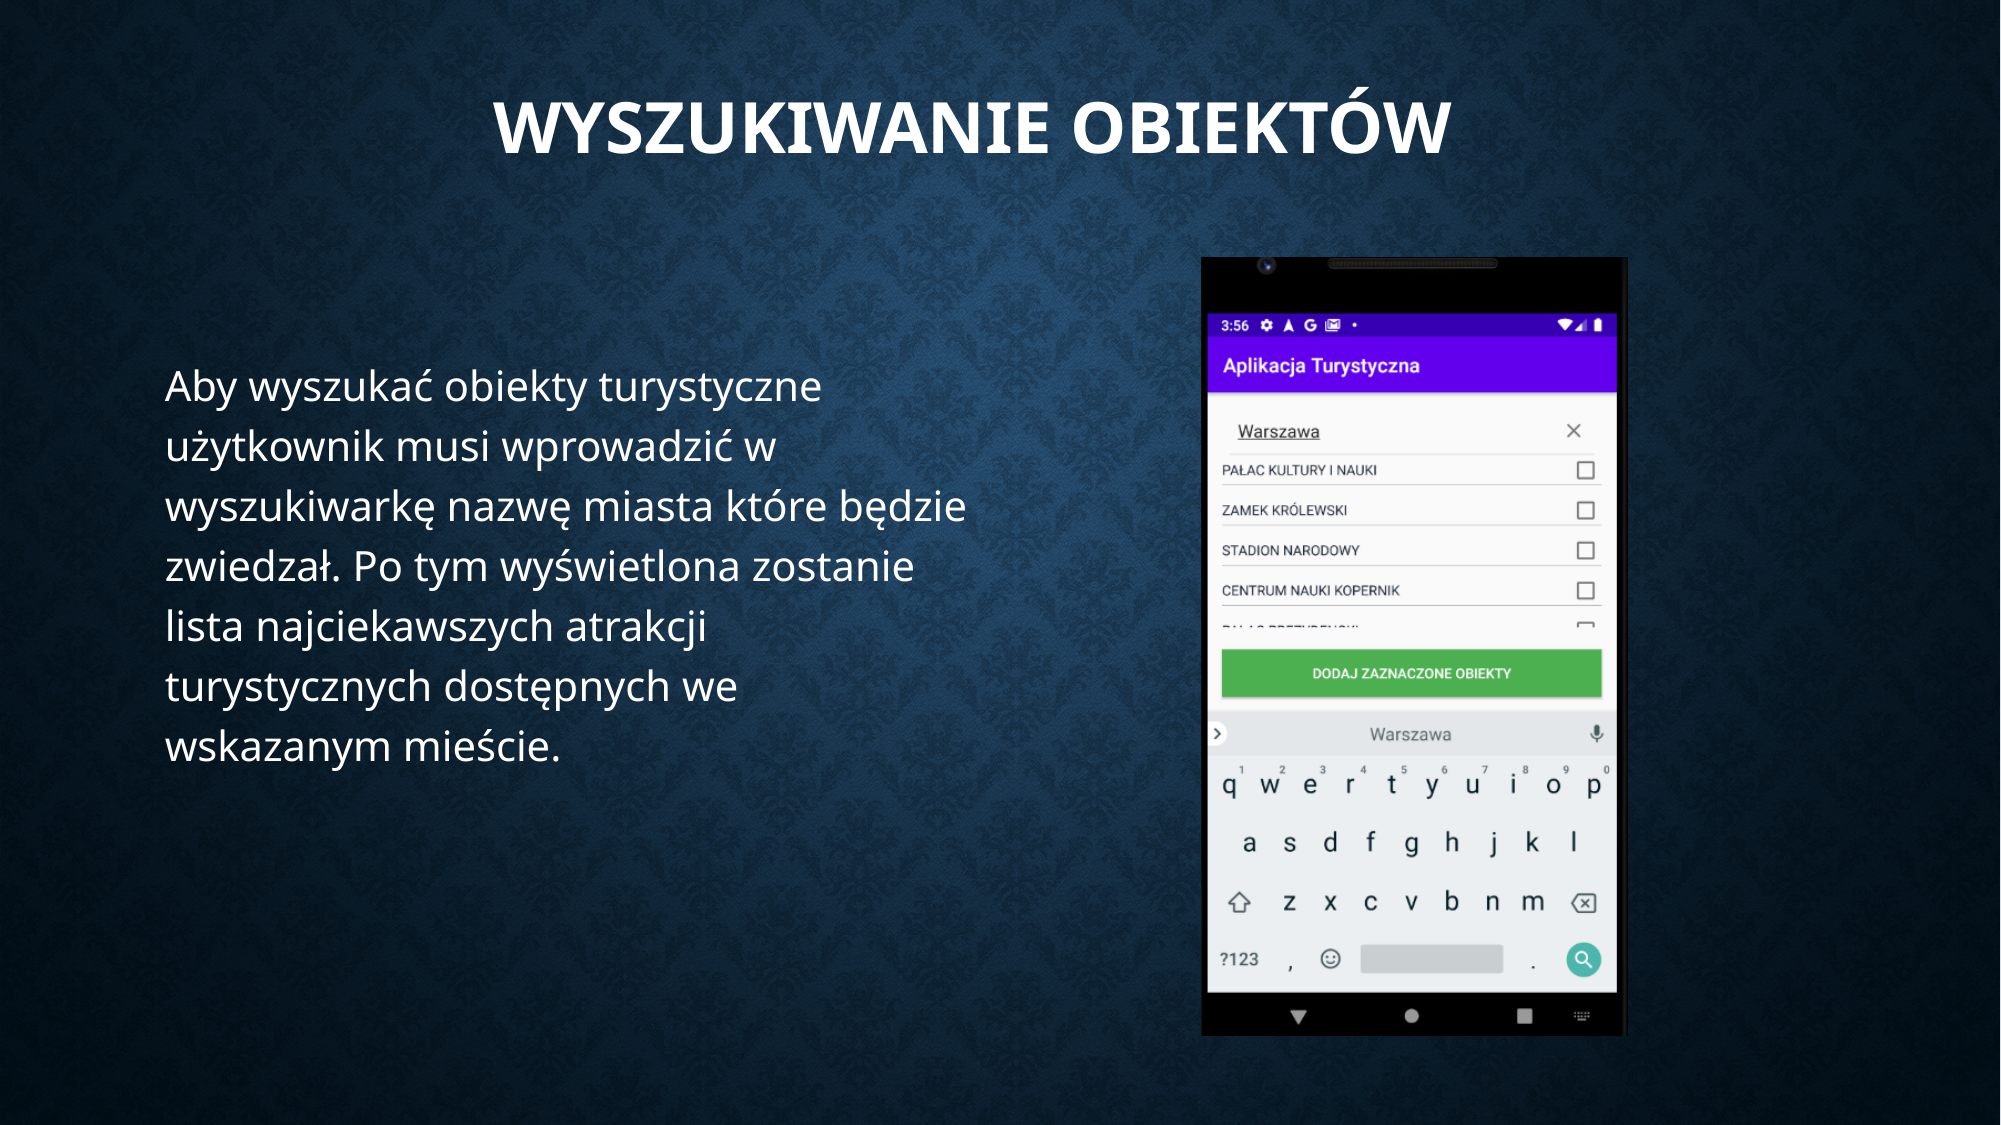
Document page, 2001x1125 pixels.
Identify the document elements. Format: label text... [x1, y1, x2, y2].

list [1200, 256, 1629, 1036]
list Aby wyszukać obiekty turystyczne użytkownik musi wprowadzić w wyszukiwarkę nazwę miasta które będzie zwiedzał. Po tym wyświetlona zostanie lista najciekawszych atrakcji turystycznych dostępnych we wskazanym mieście. [149, 342, 988, 950]
title Wyszukiwanie obiektów [123, 21, 1823, 239]
